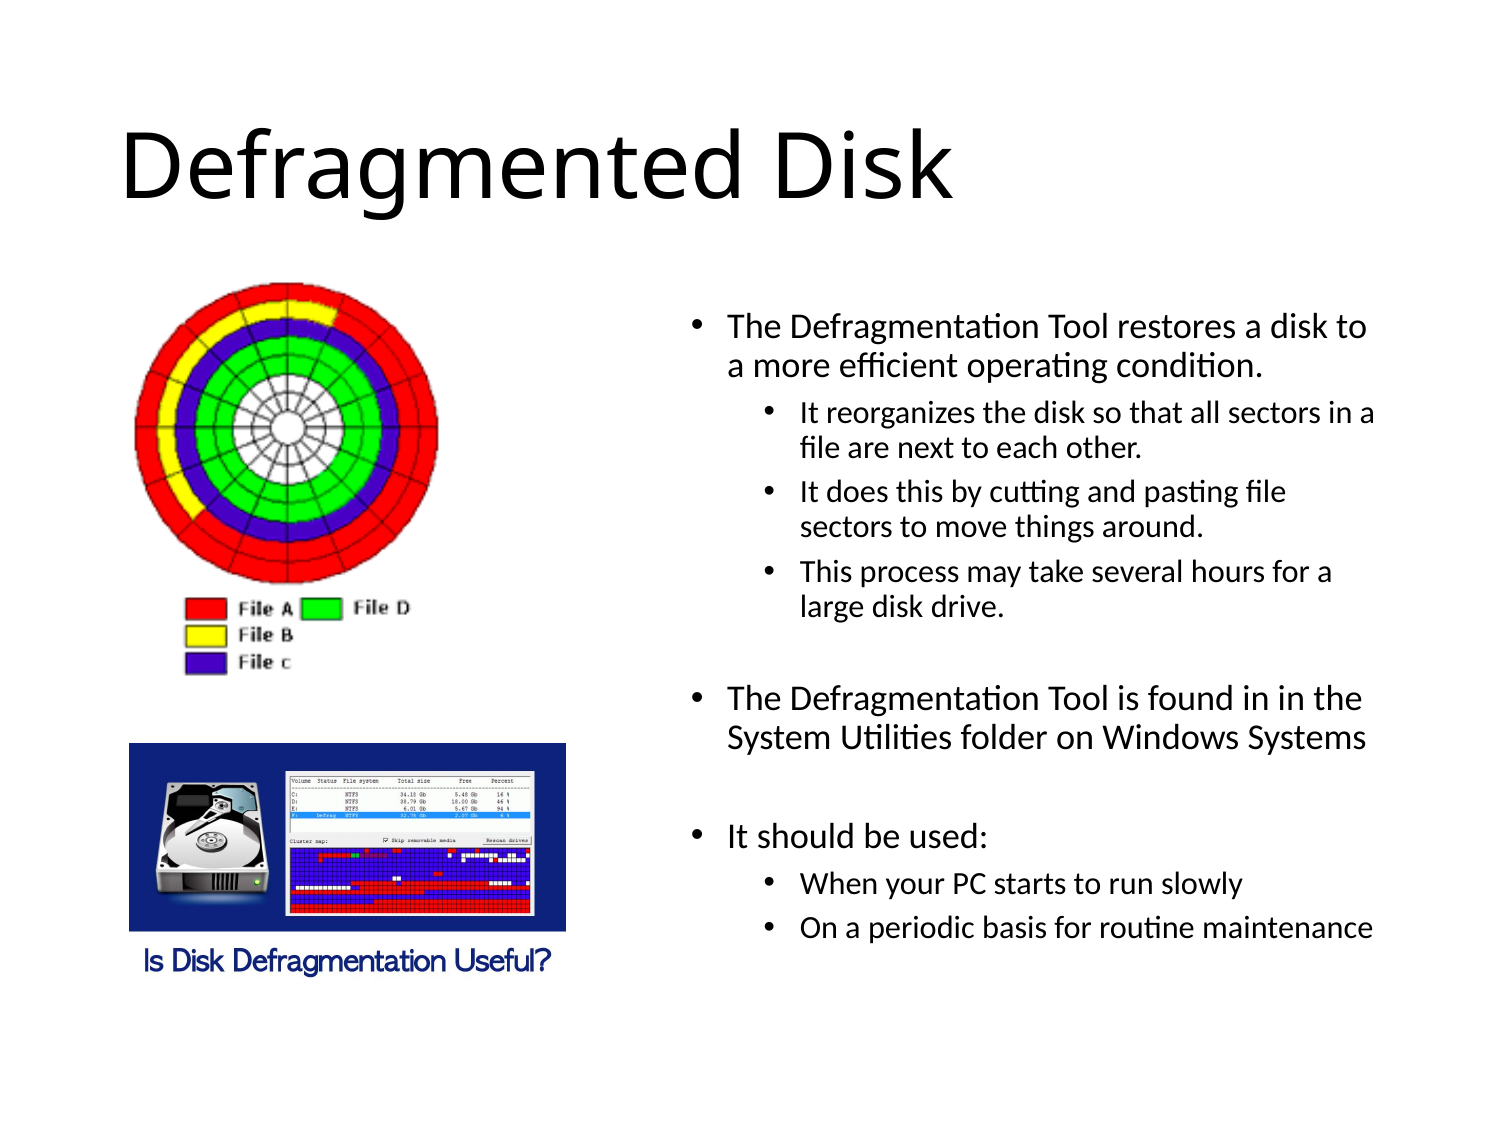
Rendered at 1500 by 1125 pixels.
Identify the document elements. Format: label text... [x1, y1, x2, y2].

picture [129, 277, 445, 680]
picture [129, 743, 566, 987]
list The Defragmentation Tool restores a disk to a more efficient operating condition. It reorganizes the disk so that all sectors in a file are next to each other. It does this by cutting and pasting file sectors to move things around. This process may take several hours for a large disk drive. The Defragmentation Tool is found in in the System Utilities folder on Windows Systems It should be used: When your PC starts to run slowly On a periodic basis for routine maintenance [675, 299, 1397, 1014]
title Defragmented Disk [103, 59, 1397, 278]
